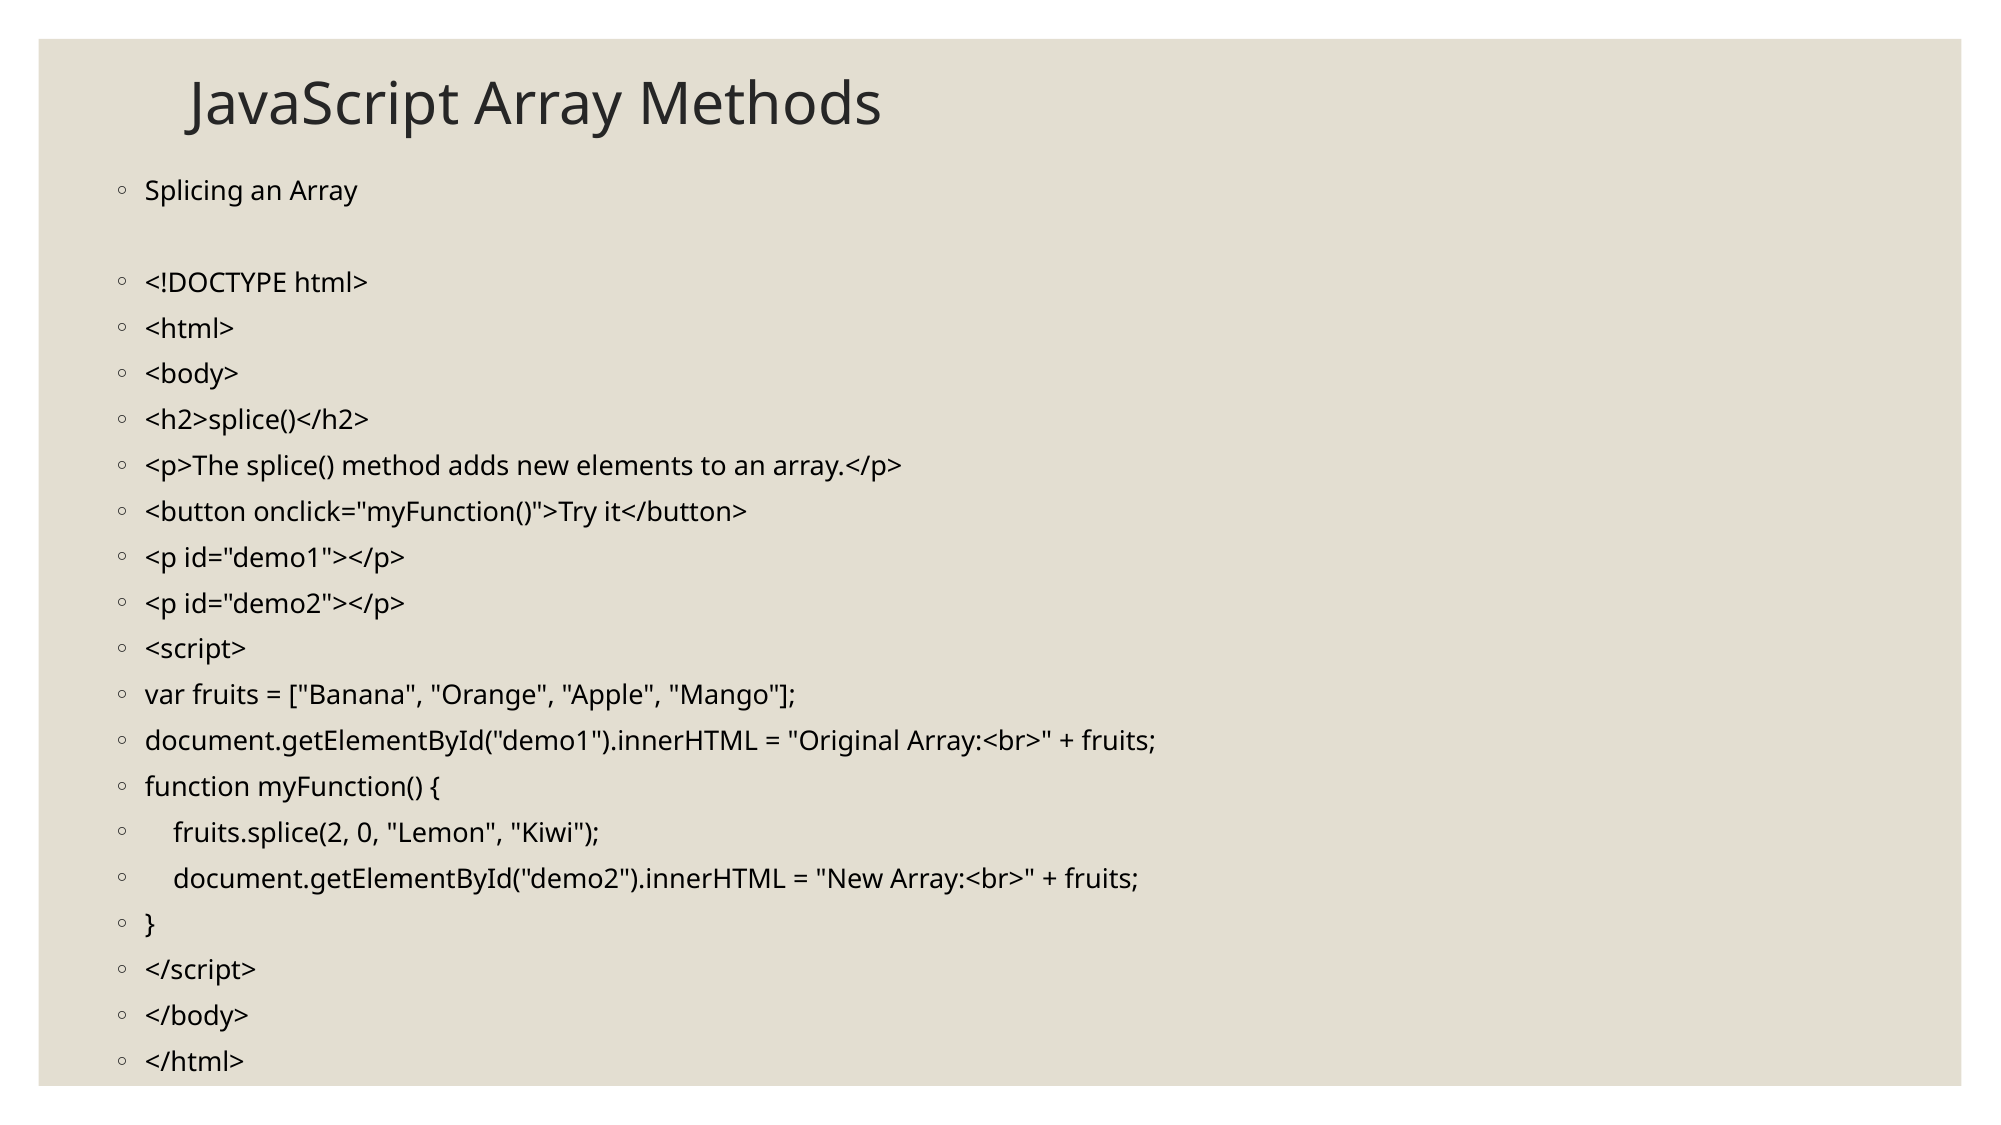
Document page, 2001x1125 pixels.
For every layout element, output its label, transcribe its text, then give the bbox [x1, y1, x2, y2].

title JavaScript Array Methods [174, 66, 1825, 146]
list Splicing an Array <!DOCTYPE html> <html> <body> <h2>splice()</h2> <p>The splice() method adds new elements to an array.</p> <button onclick="myFunction()">Try it</button> <p id="demo1"></p> <p id="demo2"></p> <script> var fruits = ["Banana", "Orange", "Apple", "Mango"]; document.getElementById("demo1").innerHTML = "Original Array:<br>" + fruits; function myFunction() { fruits.splice(2, 0, "Lemon", "Kiwi"); document.getElementById("demo2").innerHTML = "New Array:<br>" + fruits; } </script> </body> </html> [99, 166, 1904, 1090]
